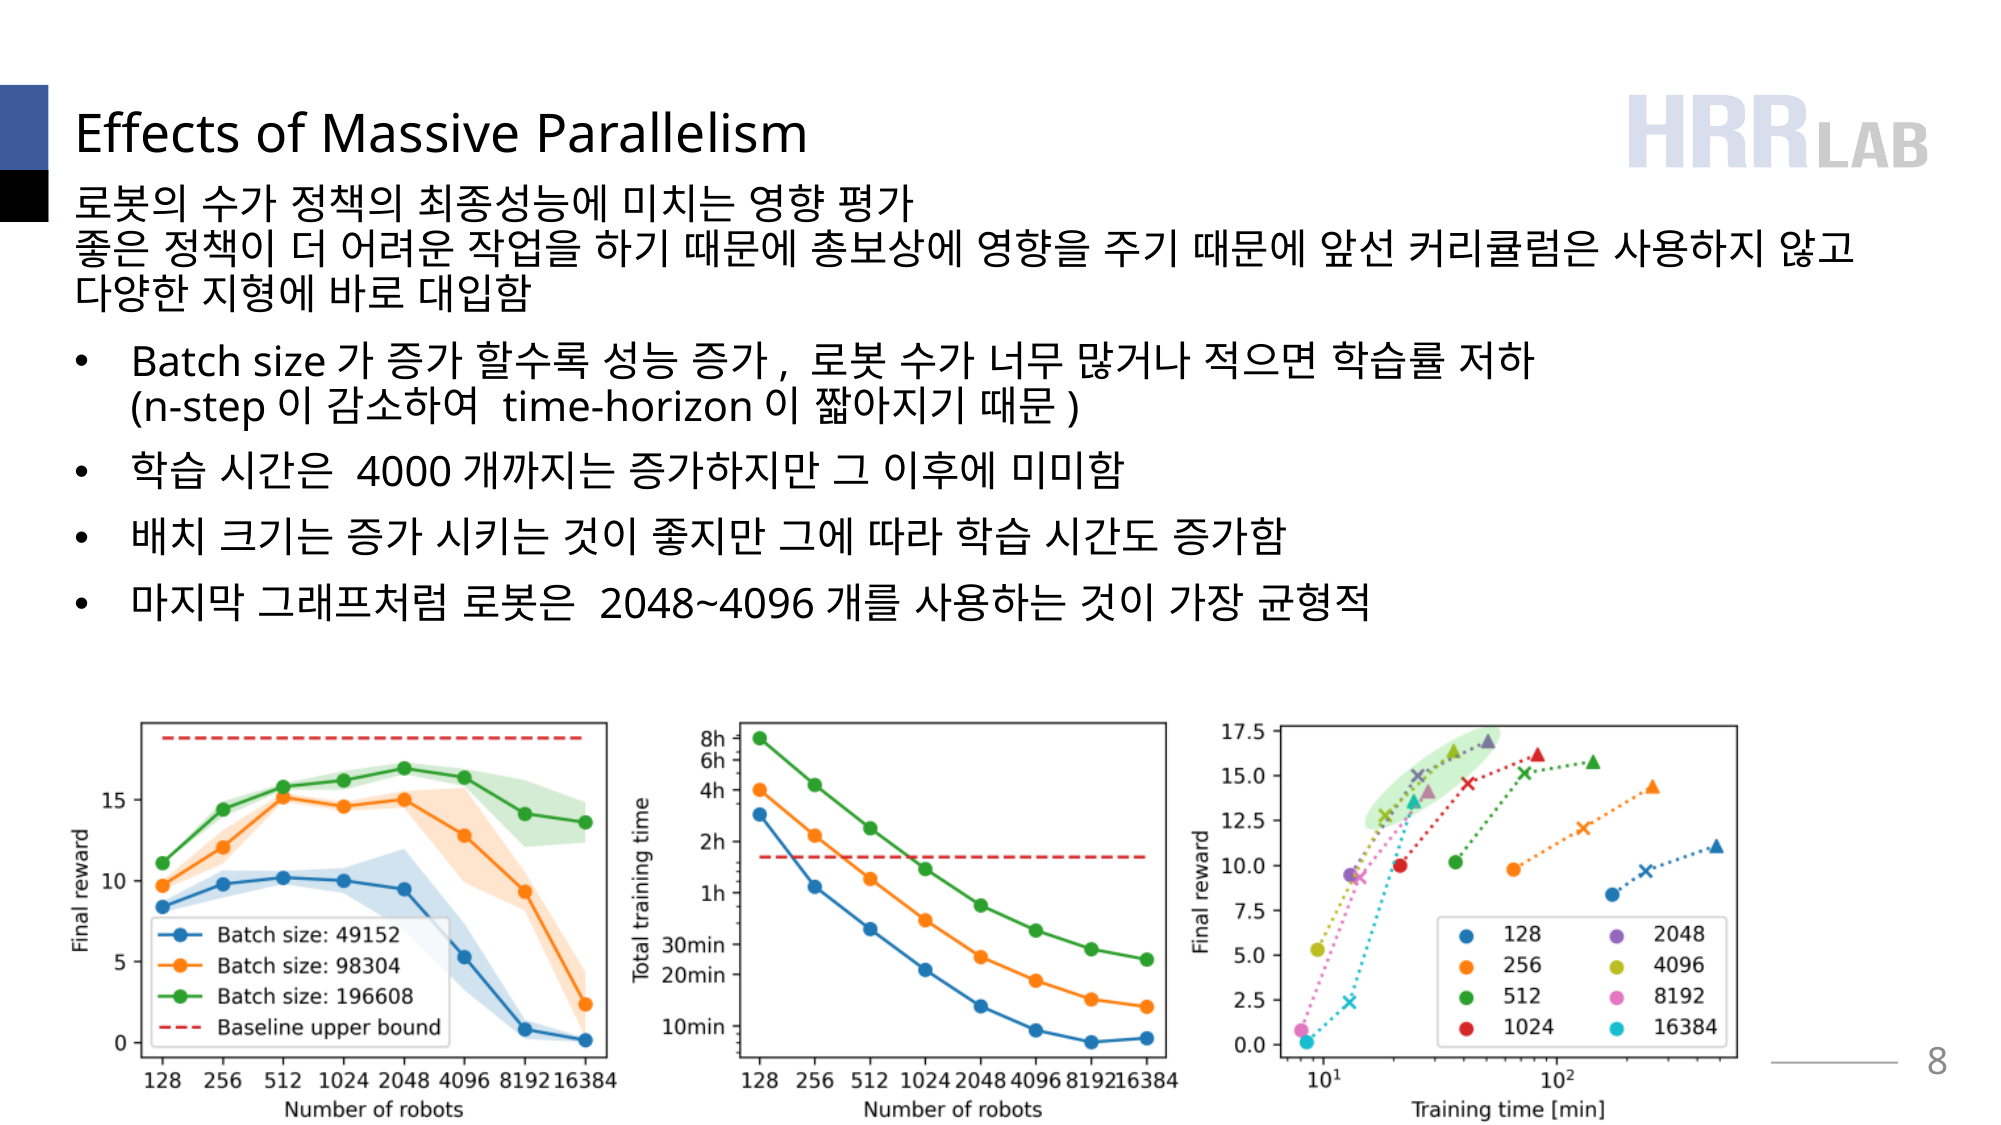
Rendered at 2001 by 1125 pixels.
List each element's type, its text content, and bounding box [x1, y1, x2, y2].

picture [59, 685, 1771, 1125]
title Effects of Massive Parallelism [59, 99, 1110, 172]
slide_number 8 [1897, 1032, 1978, 1093]
list 로봇의 수가 정책의 최종성능에 미치는 영향 평가 좋은 정책이 더 어려운 작업을 하기 때문에 총보상에 영향을 주기 때문에 앞선 커리큘럼은 사용하지 않고 다양한 지형에 바로 대입함 Batch size가 증가 할수록 성능 증가, 로봇 수가 너무 많거나 적으면 학습률 저하 (n-step이 감소하여 time-horizon이 짧아지기 때문) 학습 시간은 4000개까지는 증가하지만 그 이후에 미미함 배치 크기는 증가 시키는 것이 좋지만 그에 따라 학습 시간도 증가함 마지막 그래프처럼 로봇은 2048~4096개를 사용하는 것이 가장 균형적 [59, 176, 1898, 1058]
